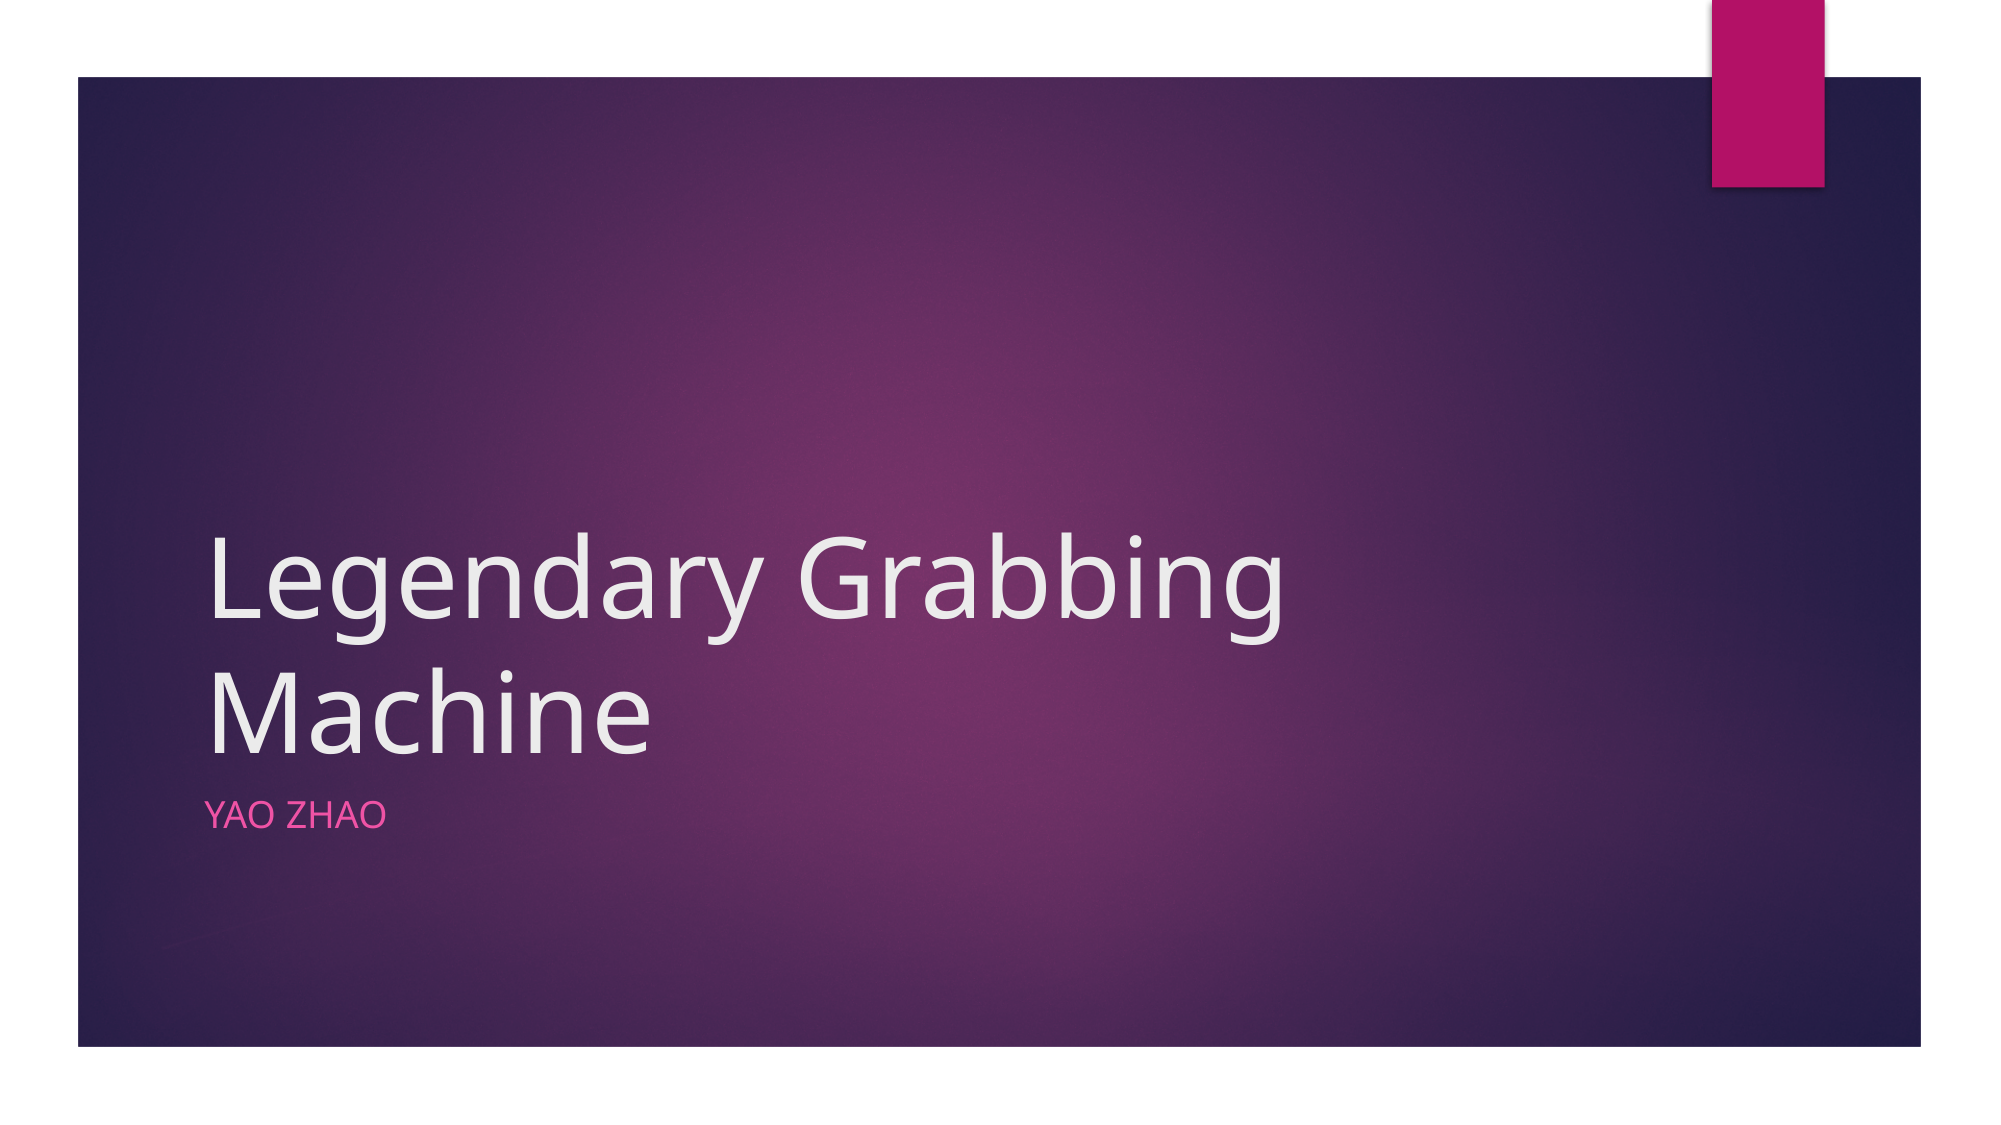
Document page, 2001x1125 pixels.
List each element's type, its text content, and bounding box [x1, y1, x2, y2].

subtitle Yao Zhao [189, 783, 1638, 925]
title Legendary Grabbing Machine [189, 344, 1638, 783]
